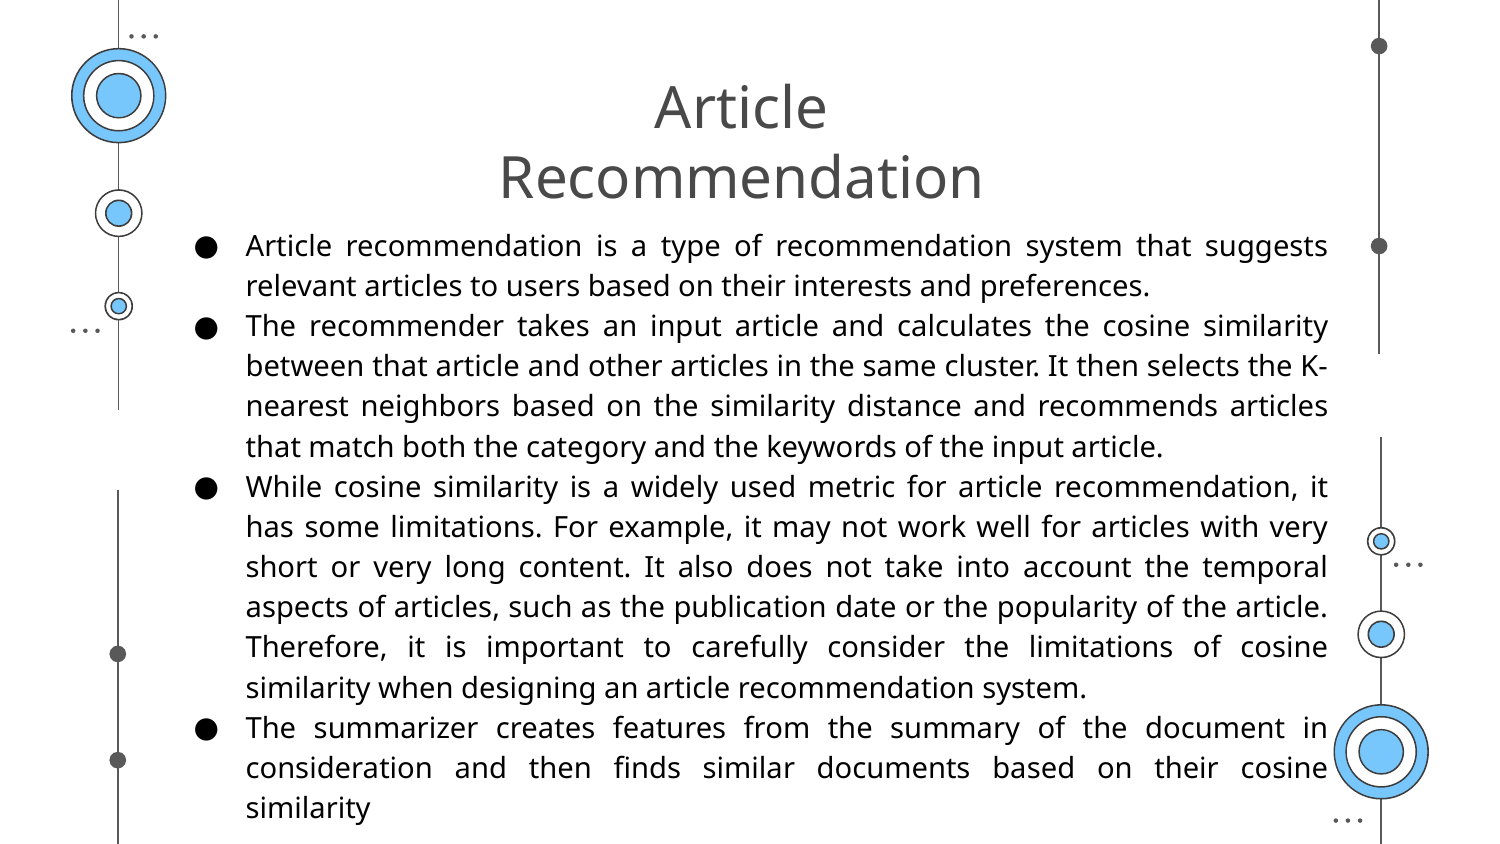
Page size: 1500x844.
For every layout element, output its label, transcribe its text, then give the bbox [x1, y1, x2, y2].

title Article Recommendation [406, 55, 1077, 150]
list Article recommendation is a type of recommendation system that suggests relevant articles to users based on their interests and preferences. The recommender takes an input article and calculates the cosine similarity between that article and other articles in the same cluster. It then selects the K-nearest neighbors based on the similarity distance and recommends articles that match both the category and the keywords of the input article. While cosine similarity is a widely used metric for article recommendation, it has some limitations. For example, it may not work well for articles with very short or very long content. It also does not take into account the temporal aspects of articles, such as the publication date or the popularity of the article. Therefore, it is important to carefully consider the limitations of cosine similarity when designing an article recommendation system. The summarizer creates features from the summary of the document in consideration and then finds similar documents based on their cosine similarity [155, 206, 1345, 799]
